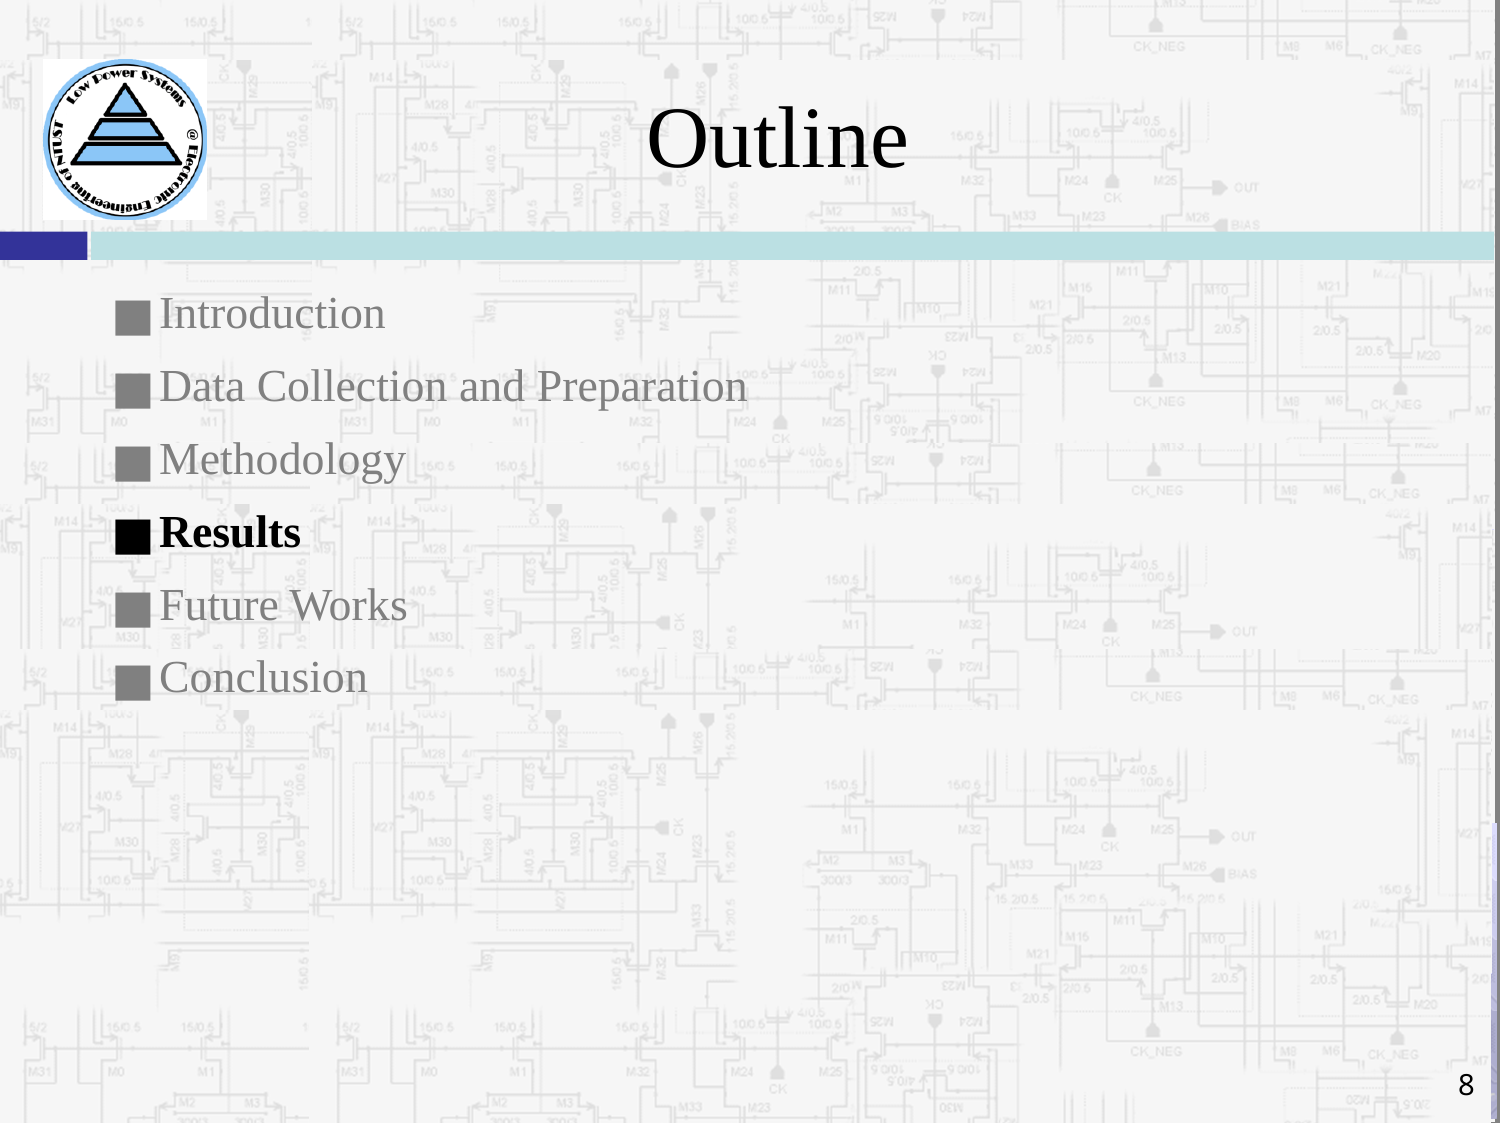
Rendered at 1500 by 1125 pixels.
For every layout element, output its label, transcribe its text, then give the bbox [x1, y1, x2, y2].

text_box Introduction Data Collection and Preparation Methodology Results Future Works Conclusion [76, 184, 1457, 1113]
slide_number ‹#› [1139, 1058, 1490, 1114]
picture [0, 0, 1500, 1123]
title Outline [186, 38, 1370, 184]
